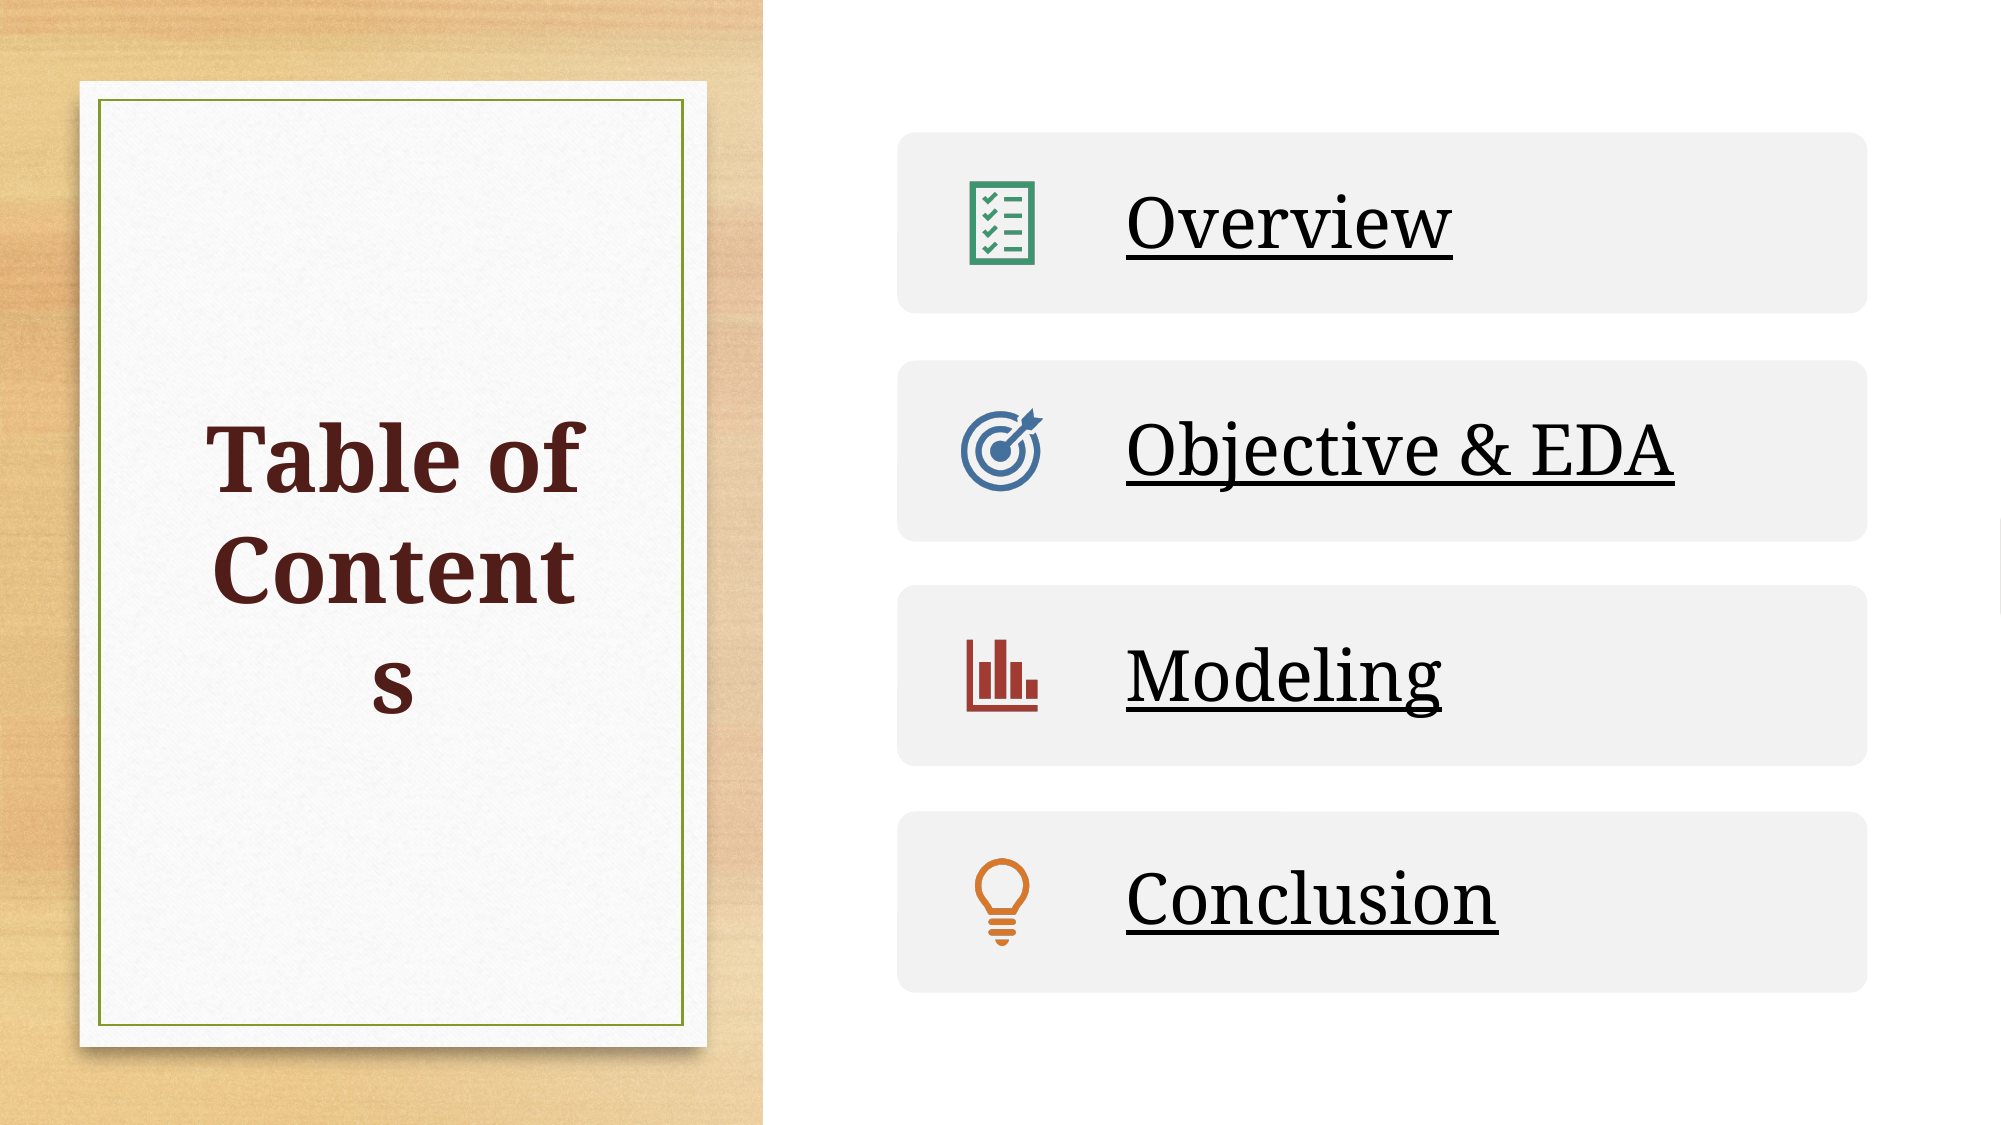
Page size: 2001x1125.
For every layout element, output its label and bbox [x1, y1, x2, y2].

text_box [0, 0, 2000, 1125]
text_box [897, 132, 1868, 993]
